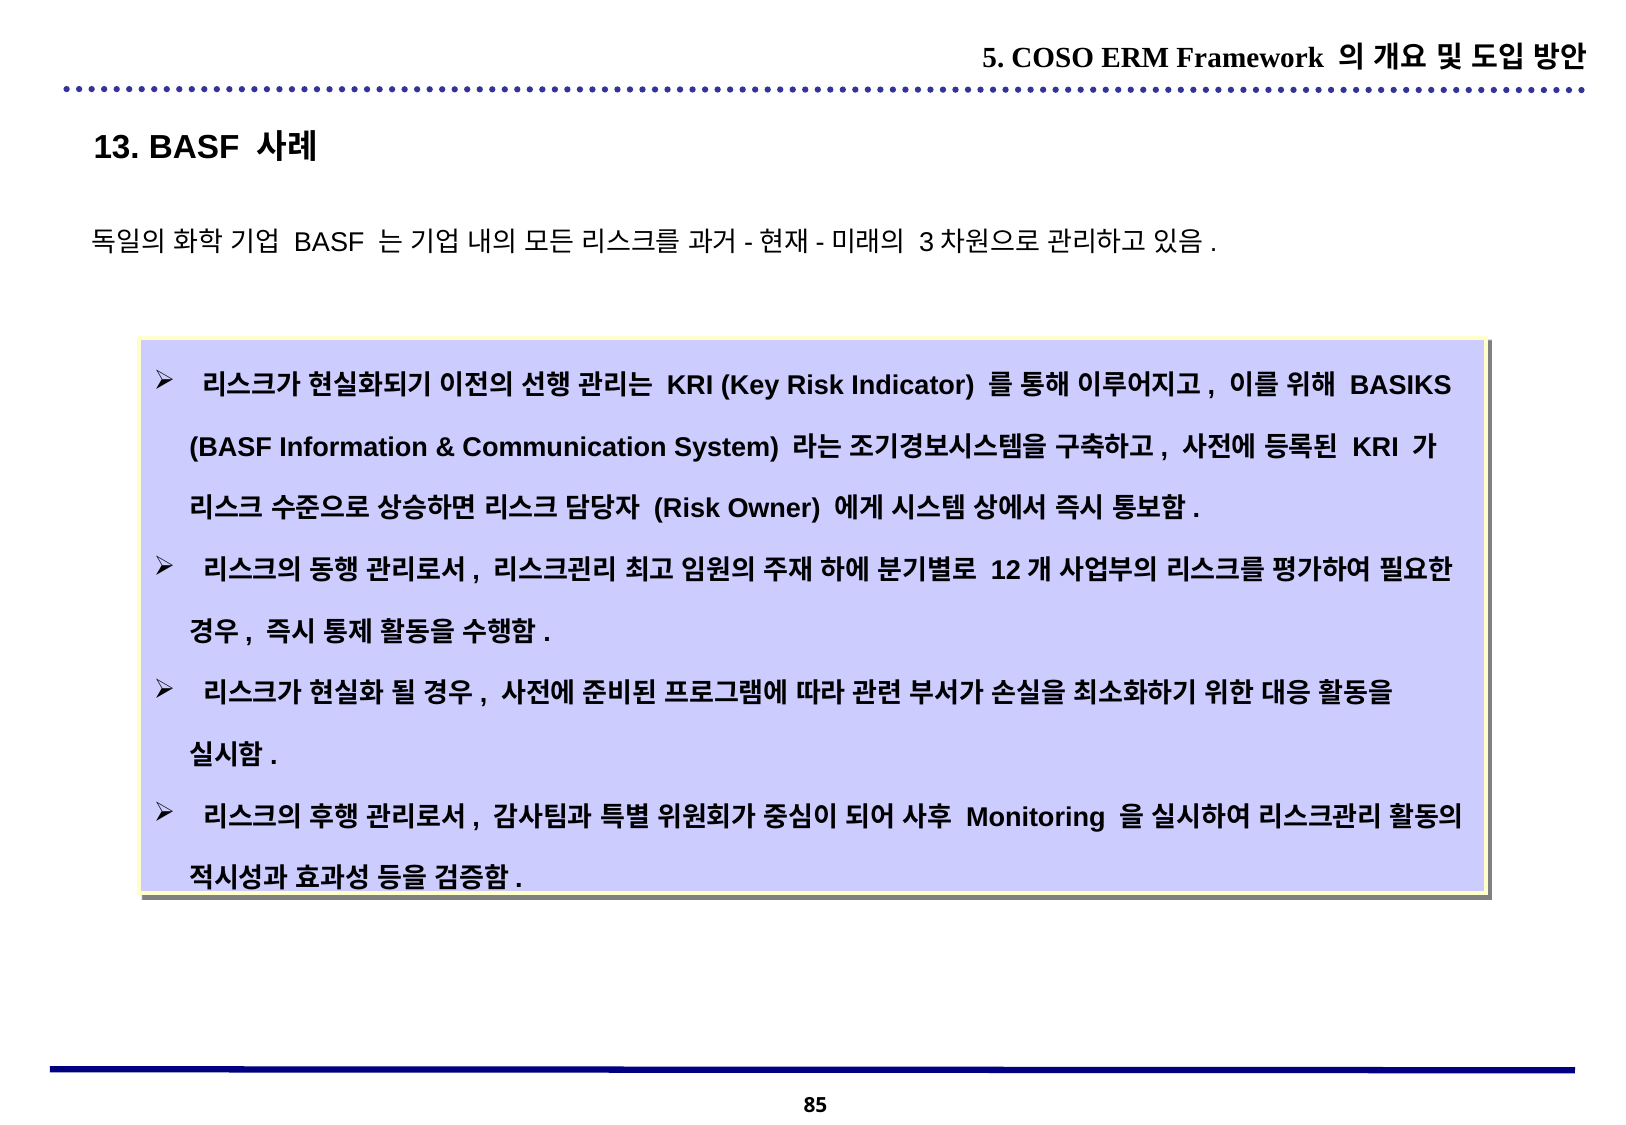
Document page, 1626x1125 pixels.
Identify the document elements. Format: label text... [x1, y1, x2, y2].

text_box 13. BASF 사례 [78, 117, 695, 173]
text_box 리스크가 현실화되기 이전의 선행 관리는 KRI (Key Risk Indicator) 를 통해 이루어지고, 이를 위해 BASIKS (BASF Information & Communication System) 라는 조기경보시스템을 구축하고, 사전에 등록된 KRI 가 리스크 수준으로 상승하면 리스크 담당자 (Risk Owner) 에게 시스템 상에서 즉시 통보함. 리스크의 동행 관리로서, 리스크괸리 최고 임원의 주재 하에 분기별로 12개 사업부의 리스크를 평가하여 필요한 경우, 즉시 통제 활동을 수행함. 리스크가 현실화 될 경우, 사전에 준비된 프로그램에 따라 관련 부서가 손실을 최소화하기 위한 대응 활동을 실시함. 리스크의 후행 관리로서, 감사팀과 특별 위원회가 중심이 되어 사후 Monitoring 을 실시하여 리스크관리 활동의 적시성과 효과성 등을 검증함. [139, 337, 1486, 894]
text_box 5. COSO ERM Framework 의 개요 및 도입 방안 [967, 30, 1603, 81]
text_box 독일의 화학 기업 BASF 는 기업 내의 모든 리스크를 과거-현재-미래의 3차원으로 관리하고 있음. [76, 208, 1534, 268]
